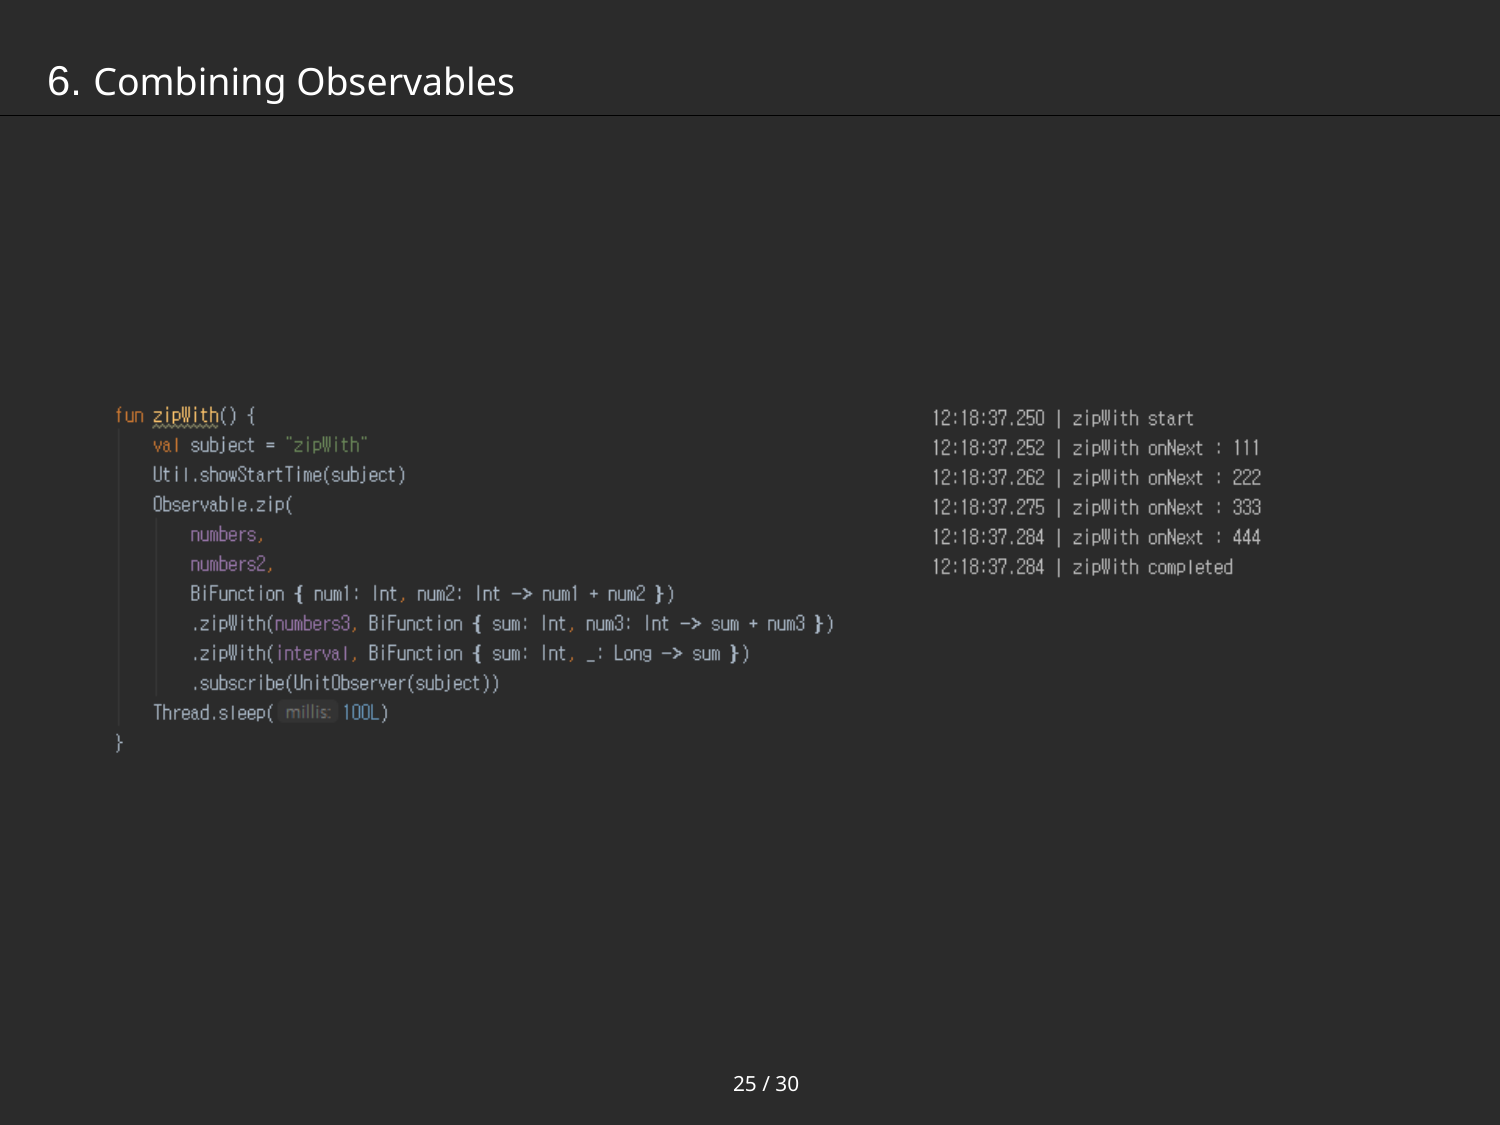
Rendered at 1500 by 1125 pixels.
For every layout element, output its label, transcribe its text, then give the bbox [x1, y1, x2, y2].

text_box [111, 399, 1281, 767]
text_box 6. Combining Observables [47, 53, 1419, 104]
